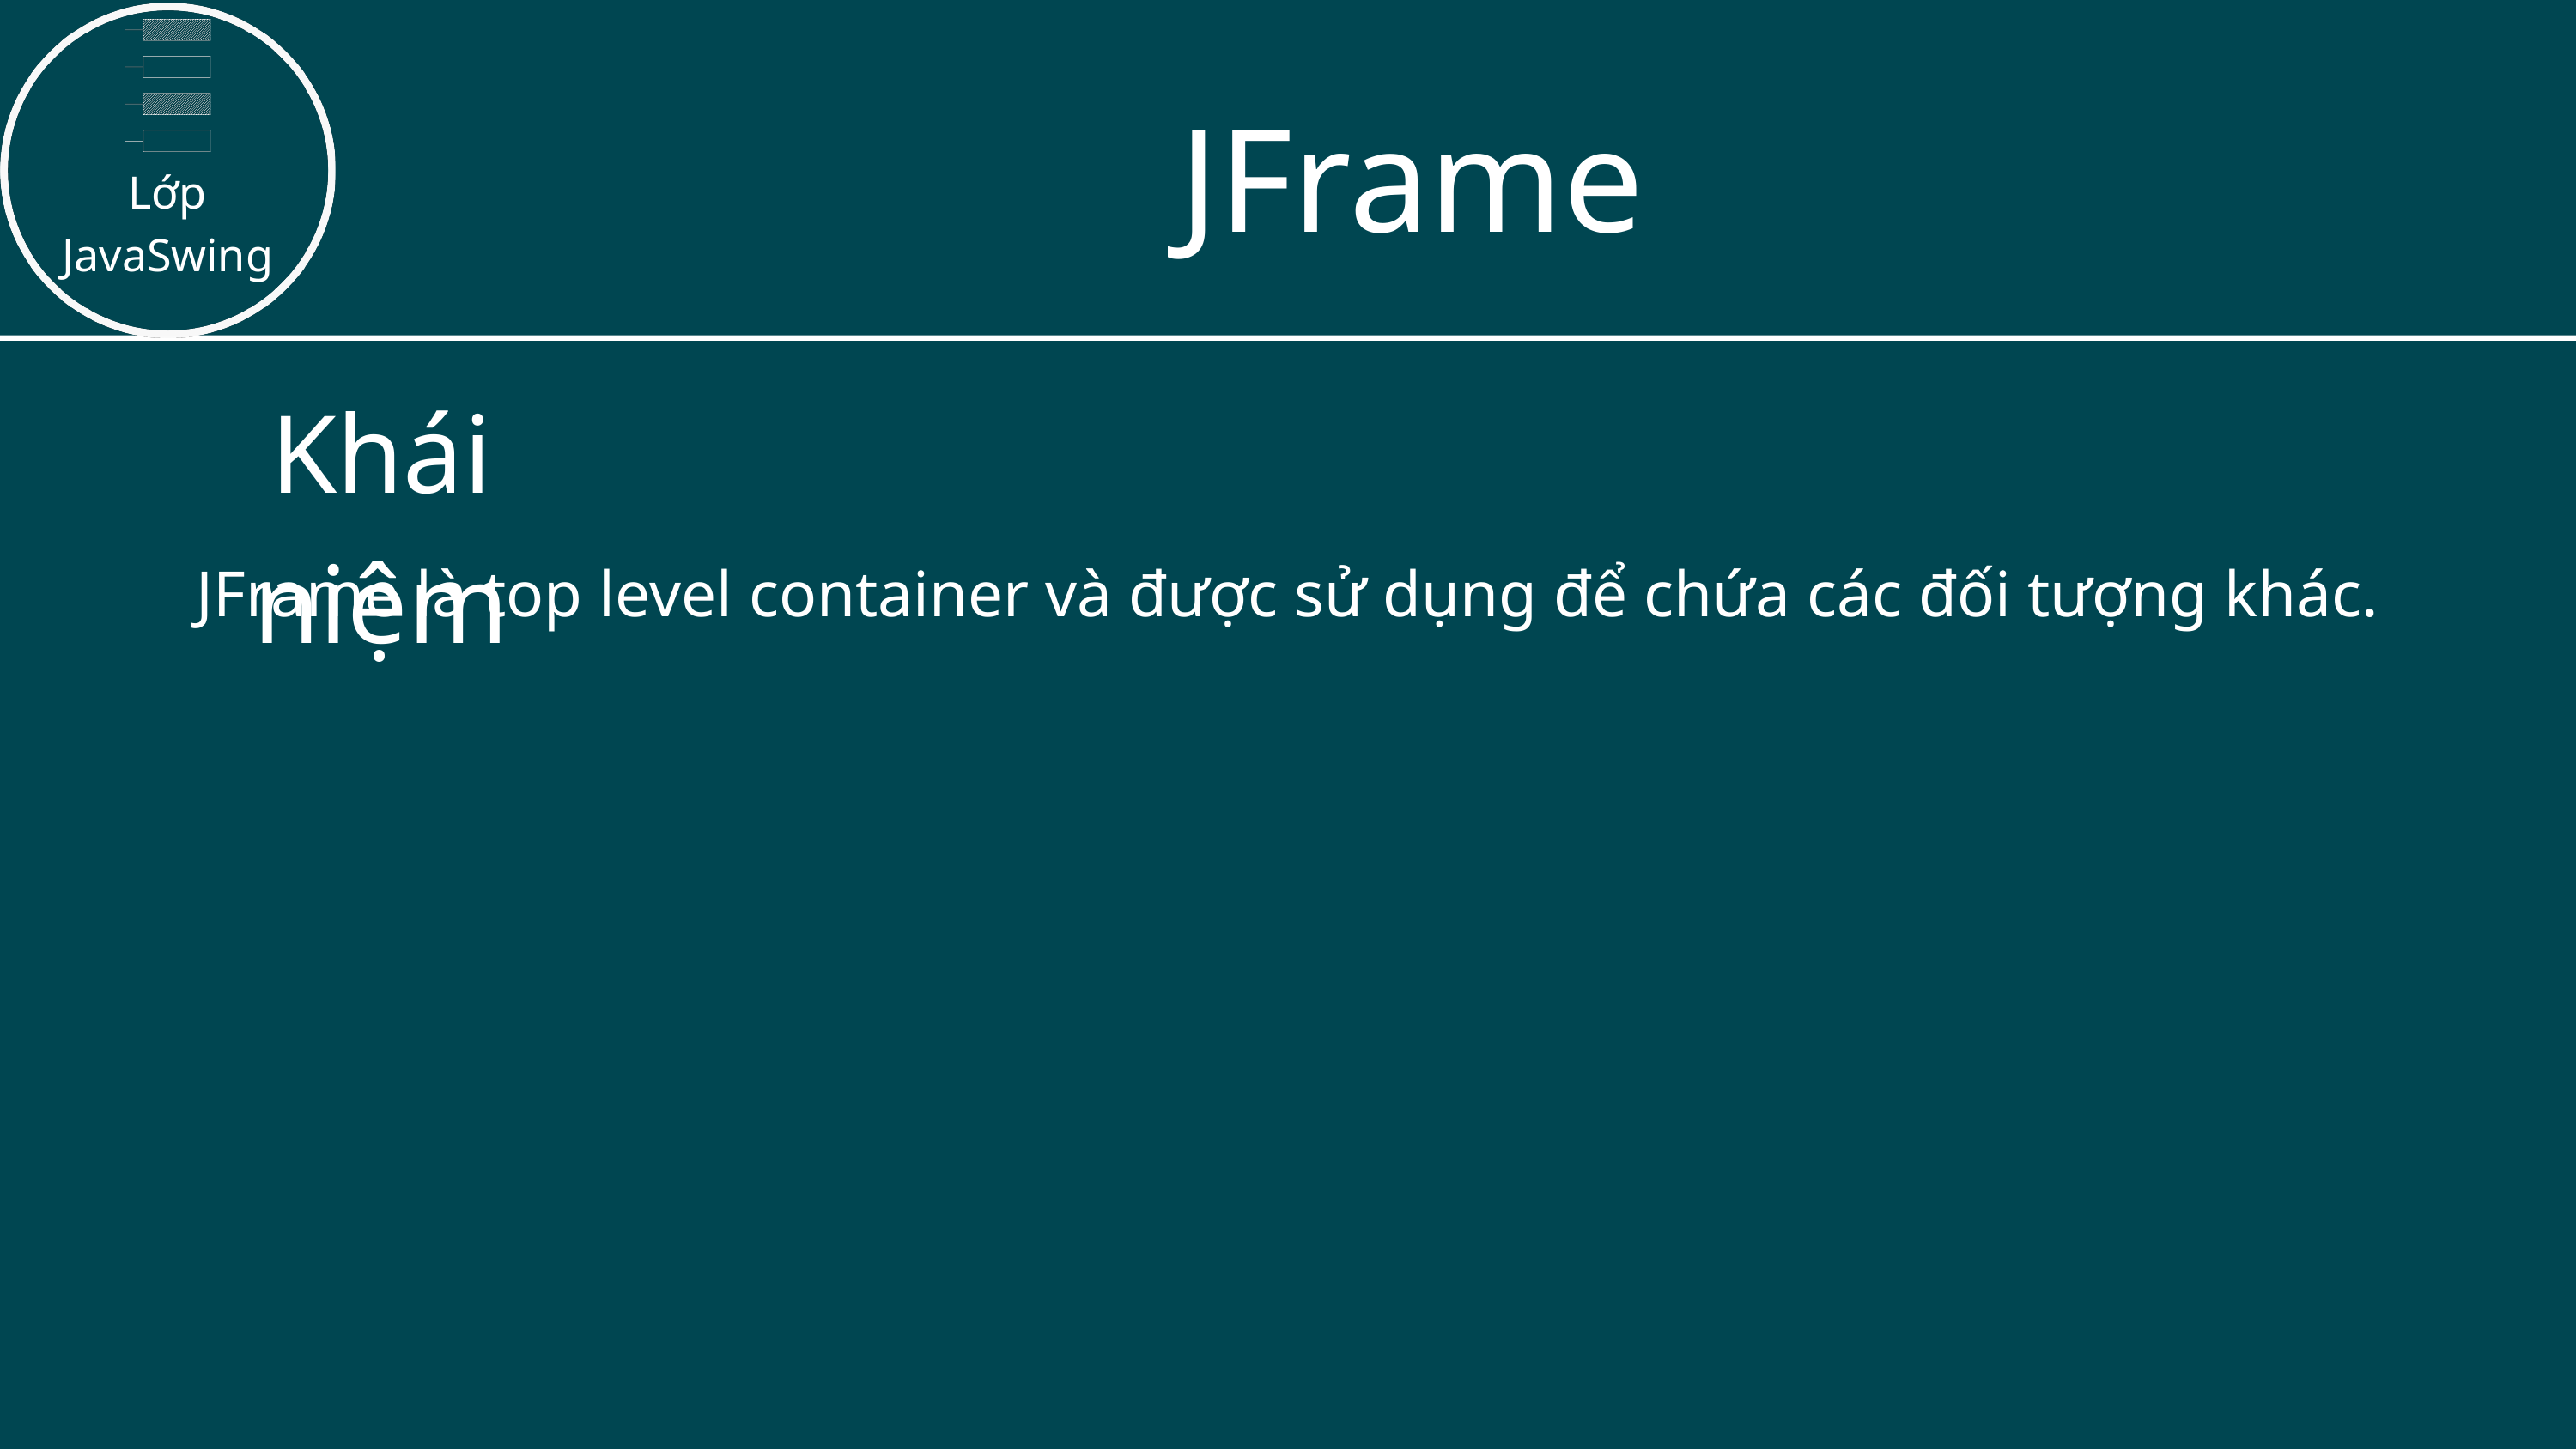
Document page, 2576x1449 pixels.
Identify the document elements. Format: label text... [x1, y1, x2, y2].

text_box Khái niệm [144, 630, 617, 665]
text_box JFrame là top level container và được sử dụng để chứa các đối tượng khác. [144, 542, 2432, 630]
text_box Lớp JavaSwing [34, 155, 301, 281]
text_box JFrame [1169, 60, 1655, 261]
text_box [0, 3, 336, 338]
text_box Khái niệm [144, 364, 617, 542]
text_box [125, 19, 211, 152]
